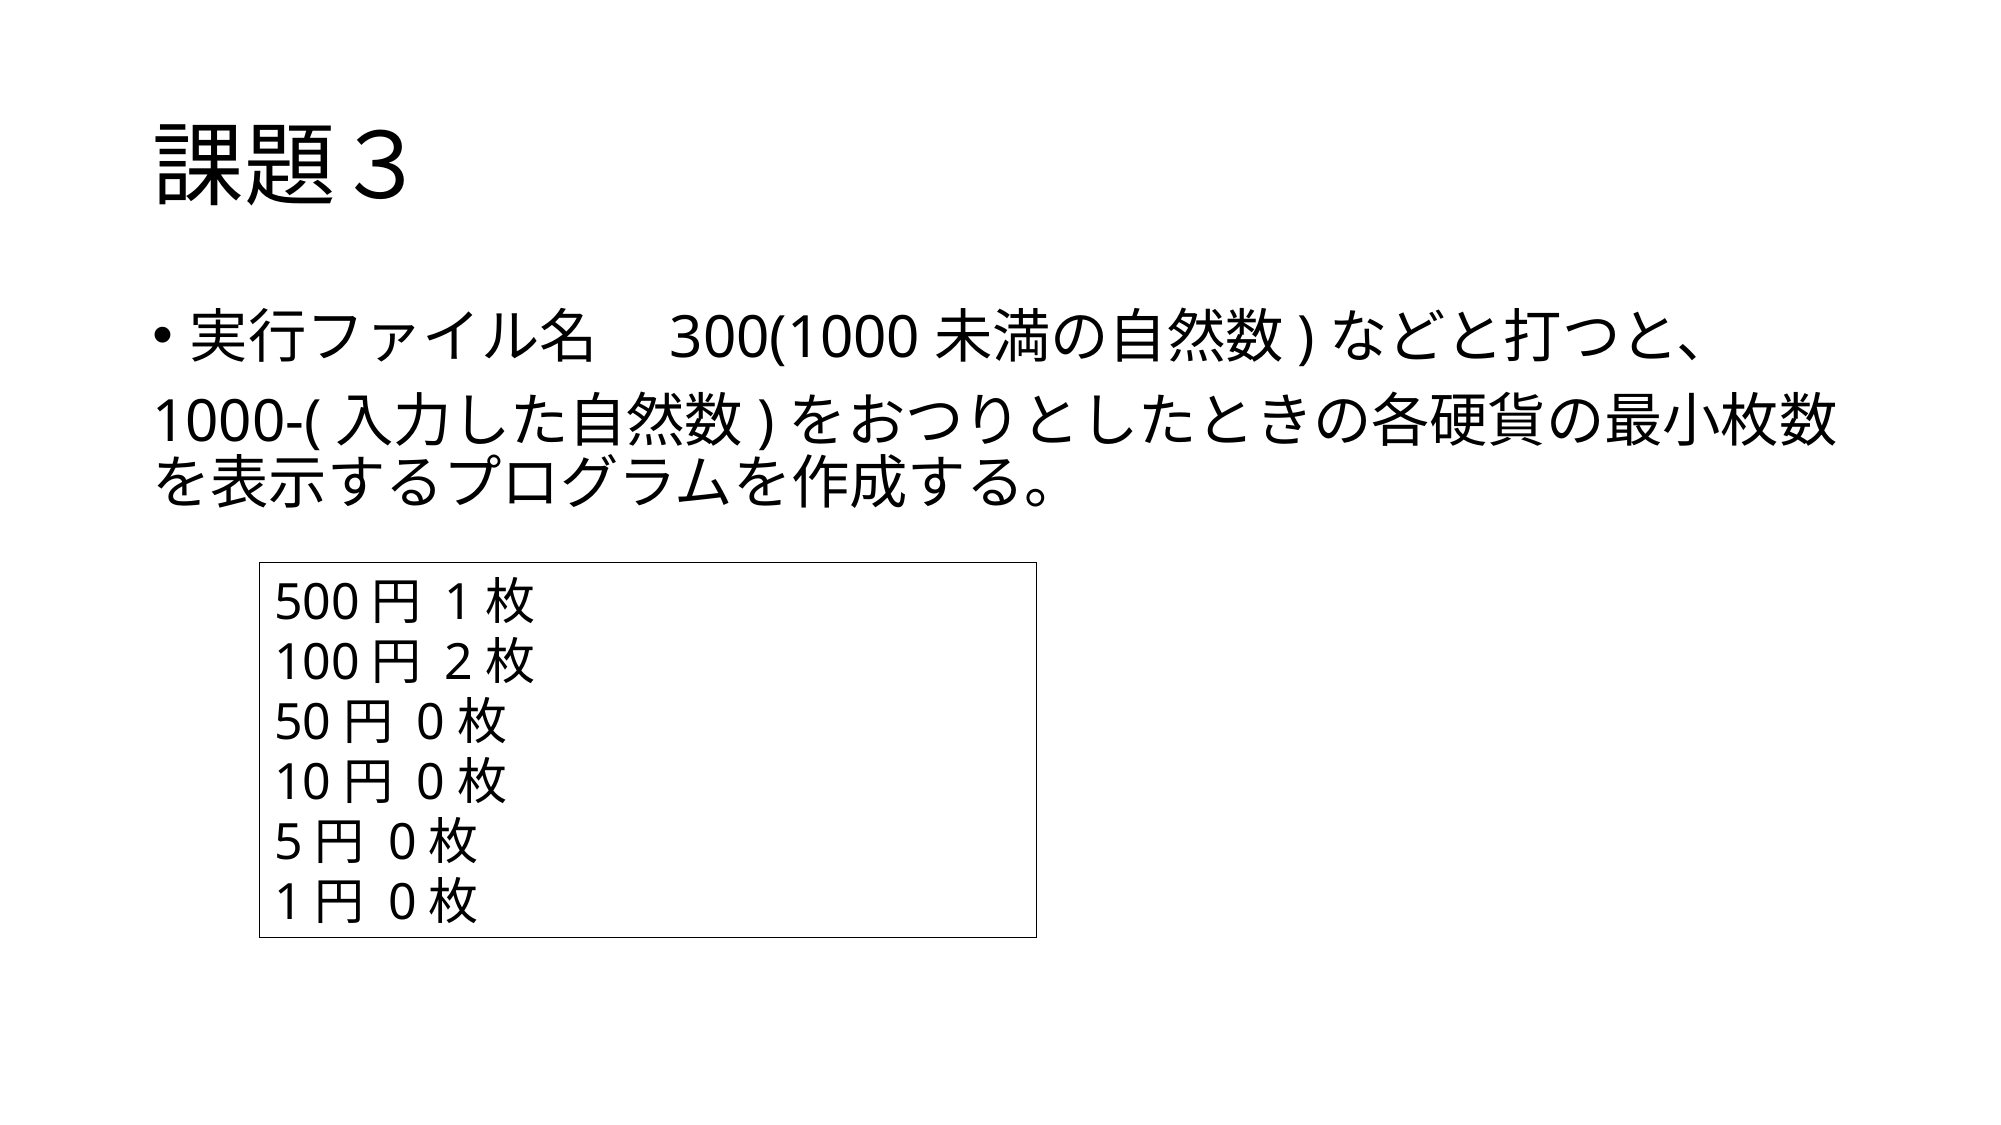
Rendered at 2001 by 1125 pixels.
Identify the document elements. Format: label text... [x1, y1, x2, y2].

title 課題３ [137, 59, 1863, 278]
text_box 500円 1枚 100円 2枚 50円 0枚 10円 0枚 5円 0枚 1円 0枚 [259, 562, 1037, 938]
list 実行ファイル名 300(1000未満の自然数)などと打つと、 1000-(入力した自然数)をおつりとしたときの各硬貨の最小枚数を表示するプログラムを作成する。 [137, 299, 1863, 1014]
